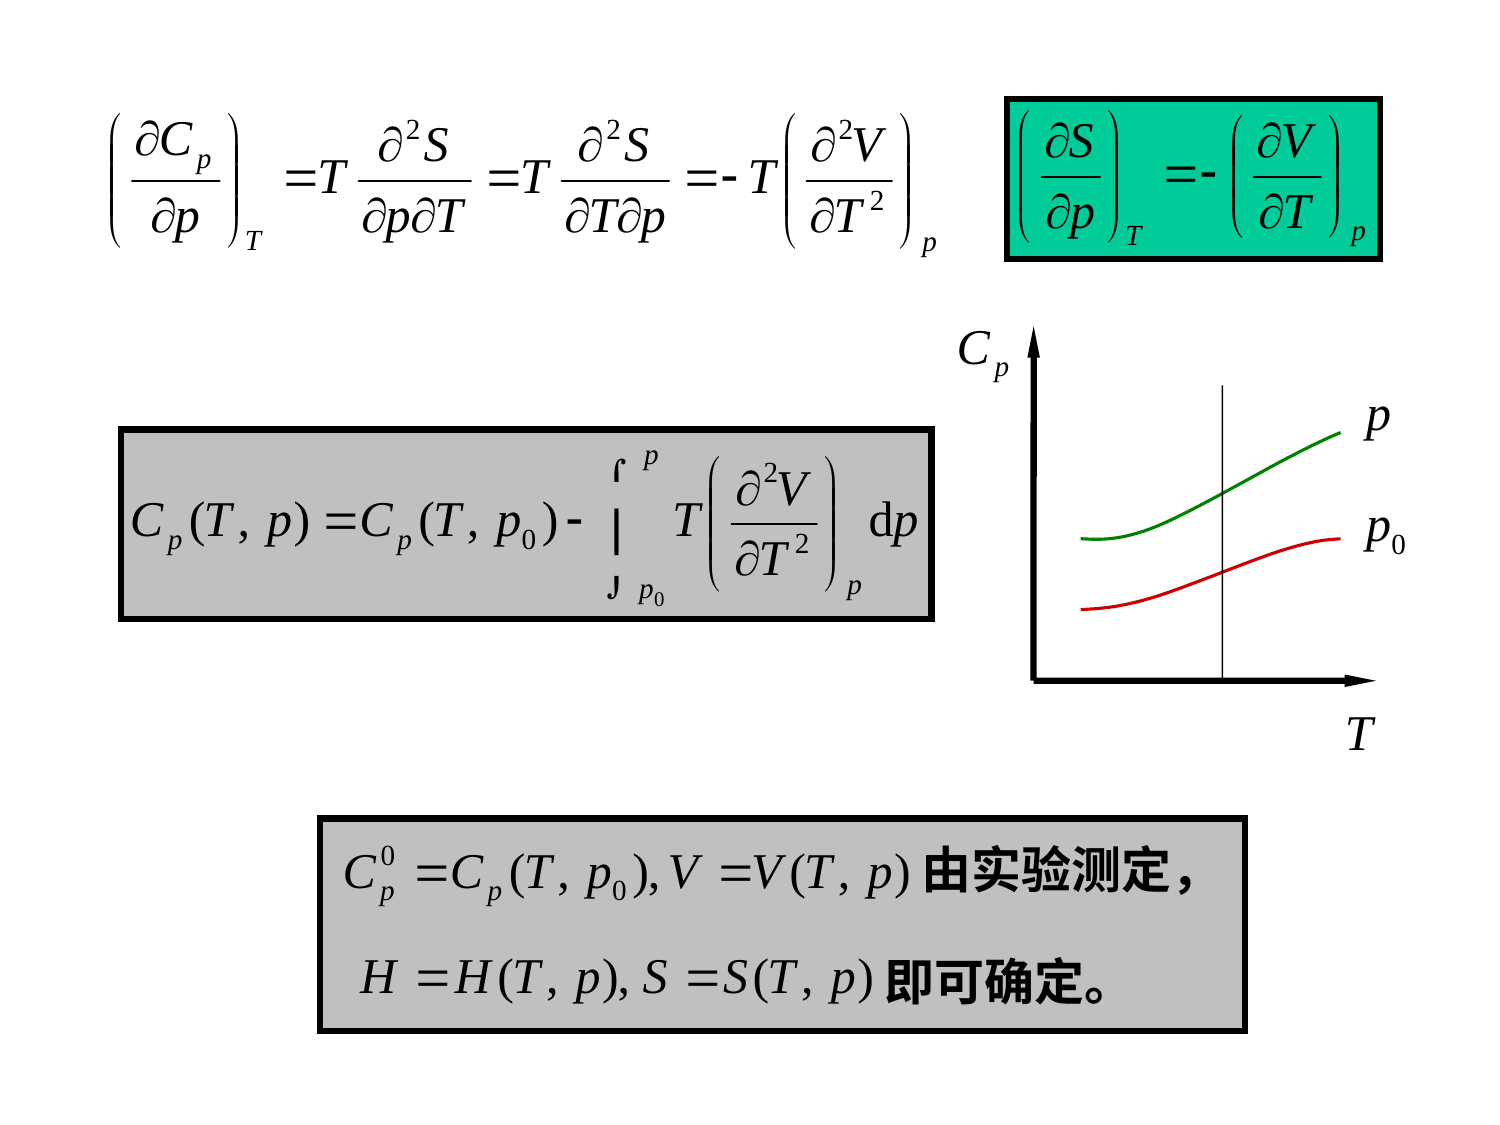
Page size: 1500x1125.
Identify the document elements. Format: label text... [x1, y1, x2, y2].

text_box [1080, 571, 1222, 610]
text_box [123, 432, 929, 617]
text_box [1340, 703, 1387, 759]
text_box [336, 833, 920, 918]
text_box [1009, 101, 1377, 257]
text_box [1223, 538, 1341, 572]
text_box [1352, 396, 1403, 452]
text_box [350, 947, 884, 1015]
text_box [100, 101, 947, 269]
text_box 即可确定。 [870, 943, 1150, 1019]
text_box [1080, 480, 1222, 540]
text_box [319, 818, 1245, 1031]
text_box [950, 314, 1018, 394]
text_box 由实验测定， [907, 830, 1239, 906]
text_box [1029, 326, 1038, 680]
text_box [1223, 676, 1376, 685]
text_box [1223, 432, 1341, 494]
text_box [1352, 491, 1415, 567]
